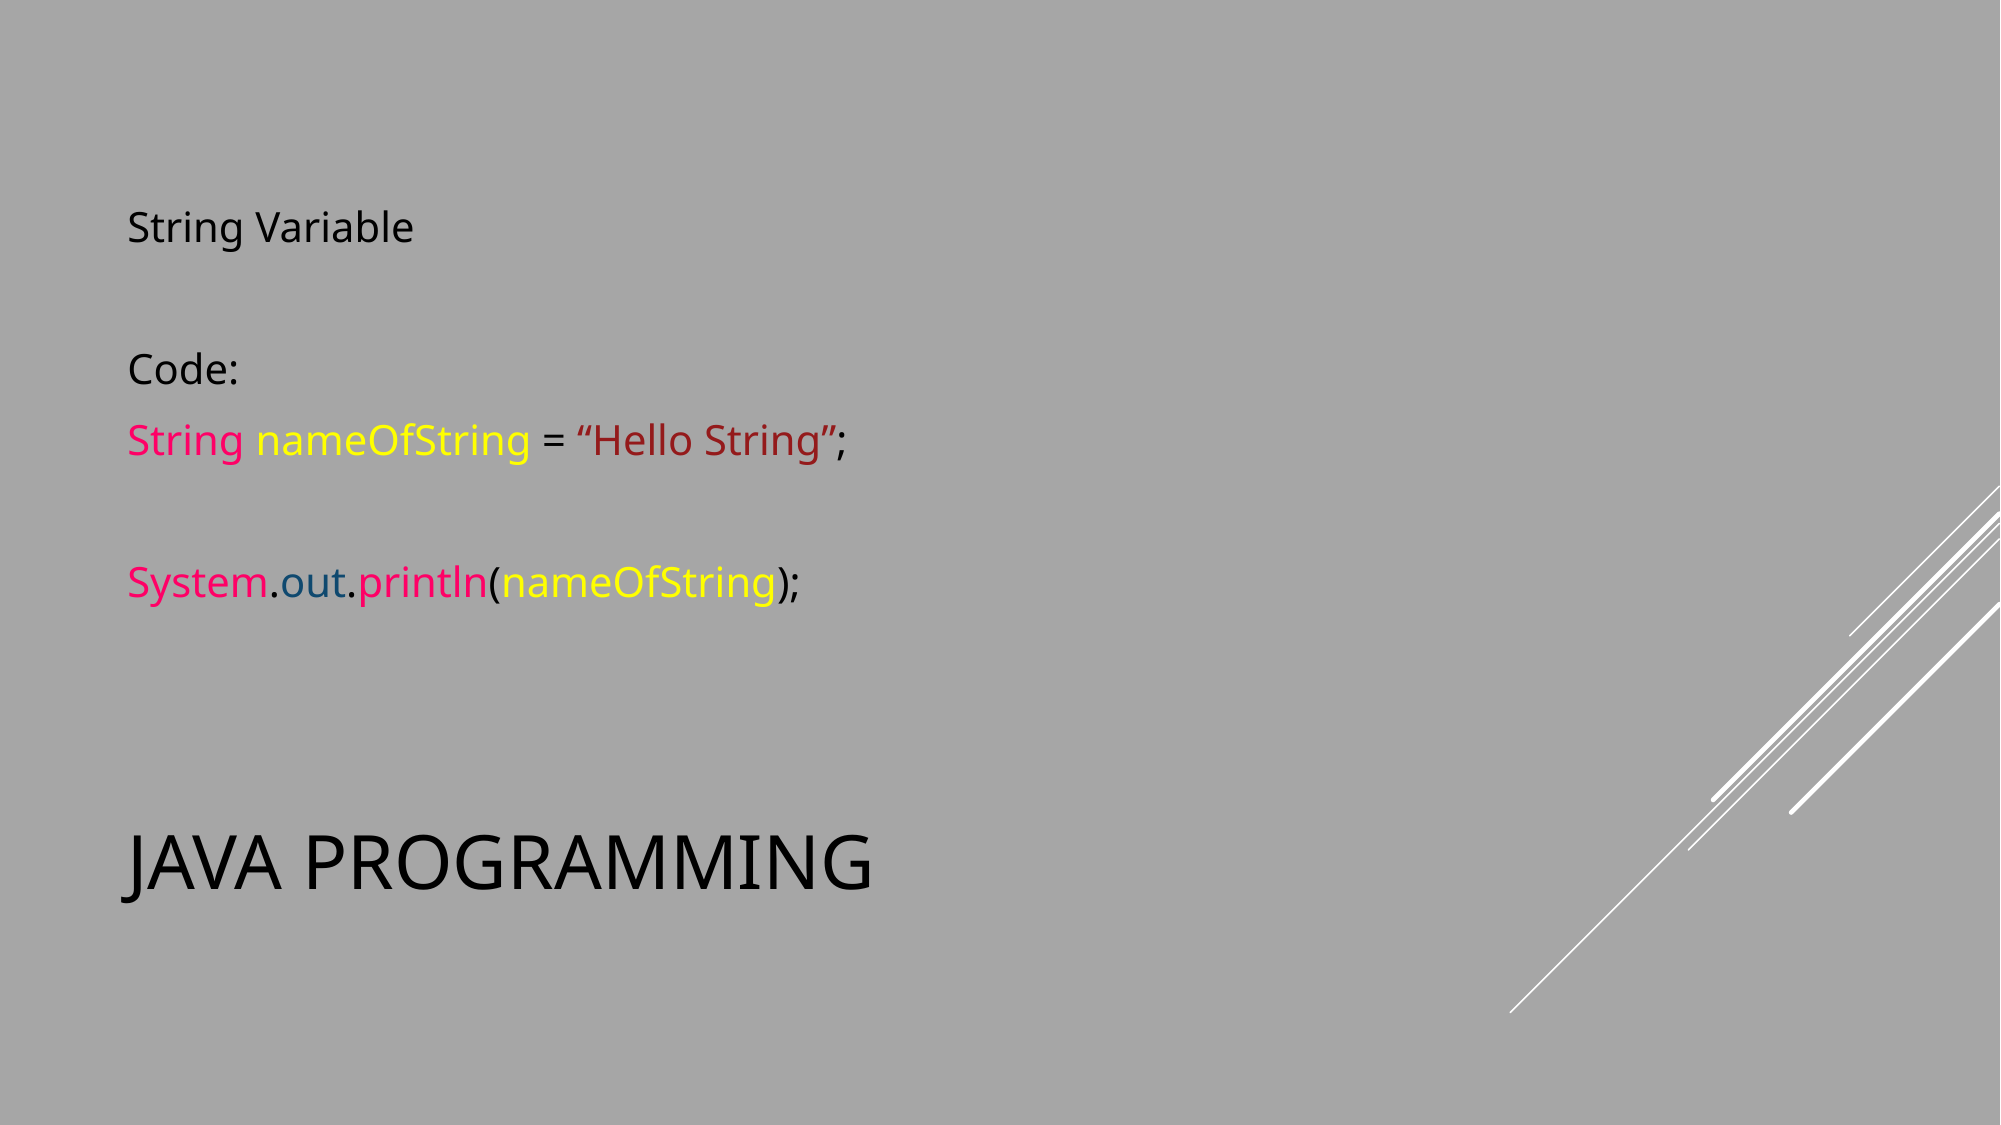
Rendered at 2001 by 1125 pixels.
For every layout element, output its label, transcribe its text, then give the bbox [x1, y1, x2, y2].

title Java Programming [112, 766, 1513, 984]
list String Variable Code: String nameOfString = “Hello String”; System.out.println(nameOfString); [112, 40, 1855, 766]
